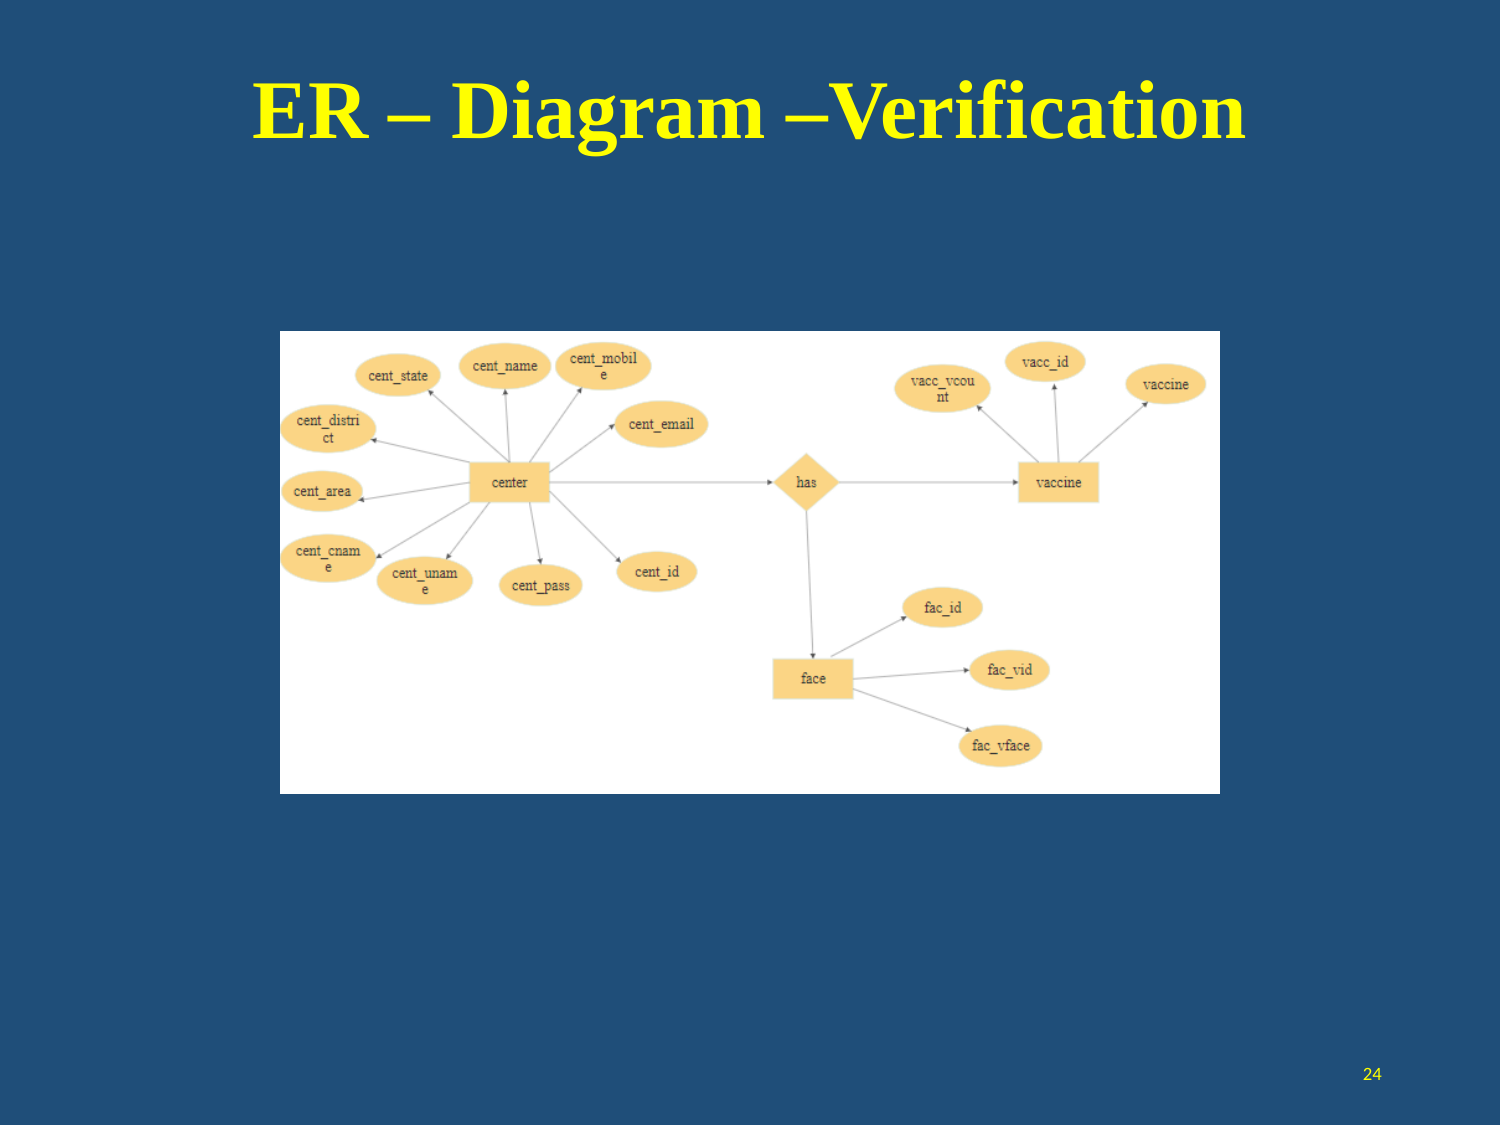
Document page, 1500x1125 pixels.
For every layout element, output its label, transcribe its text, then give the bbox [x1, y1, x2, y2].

picture [280, 331, 1220, 794]
slide_number 24 [1059, 1042, 1397, 1103]
title ER – Diagram –Verification [103, 59, 1397, 163]
